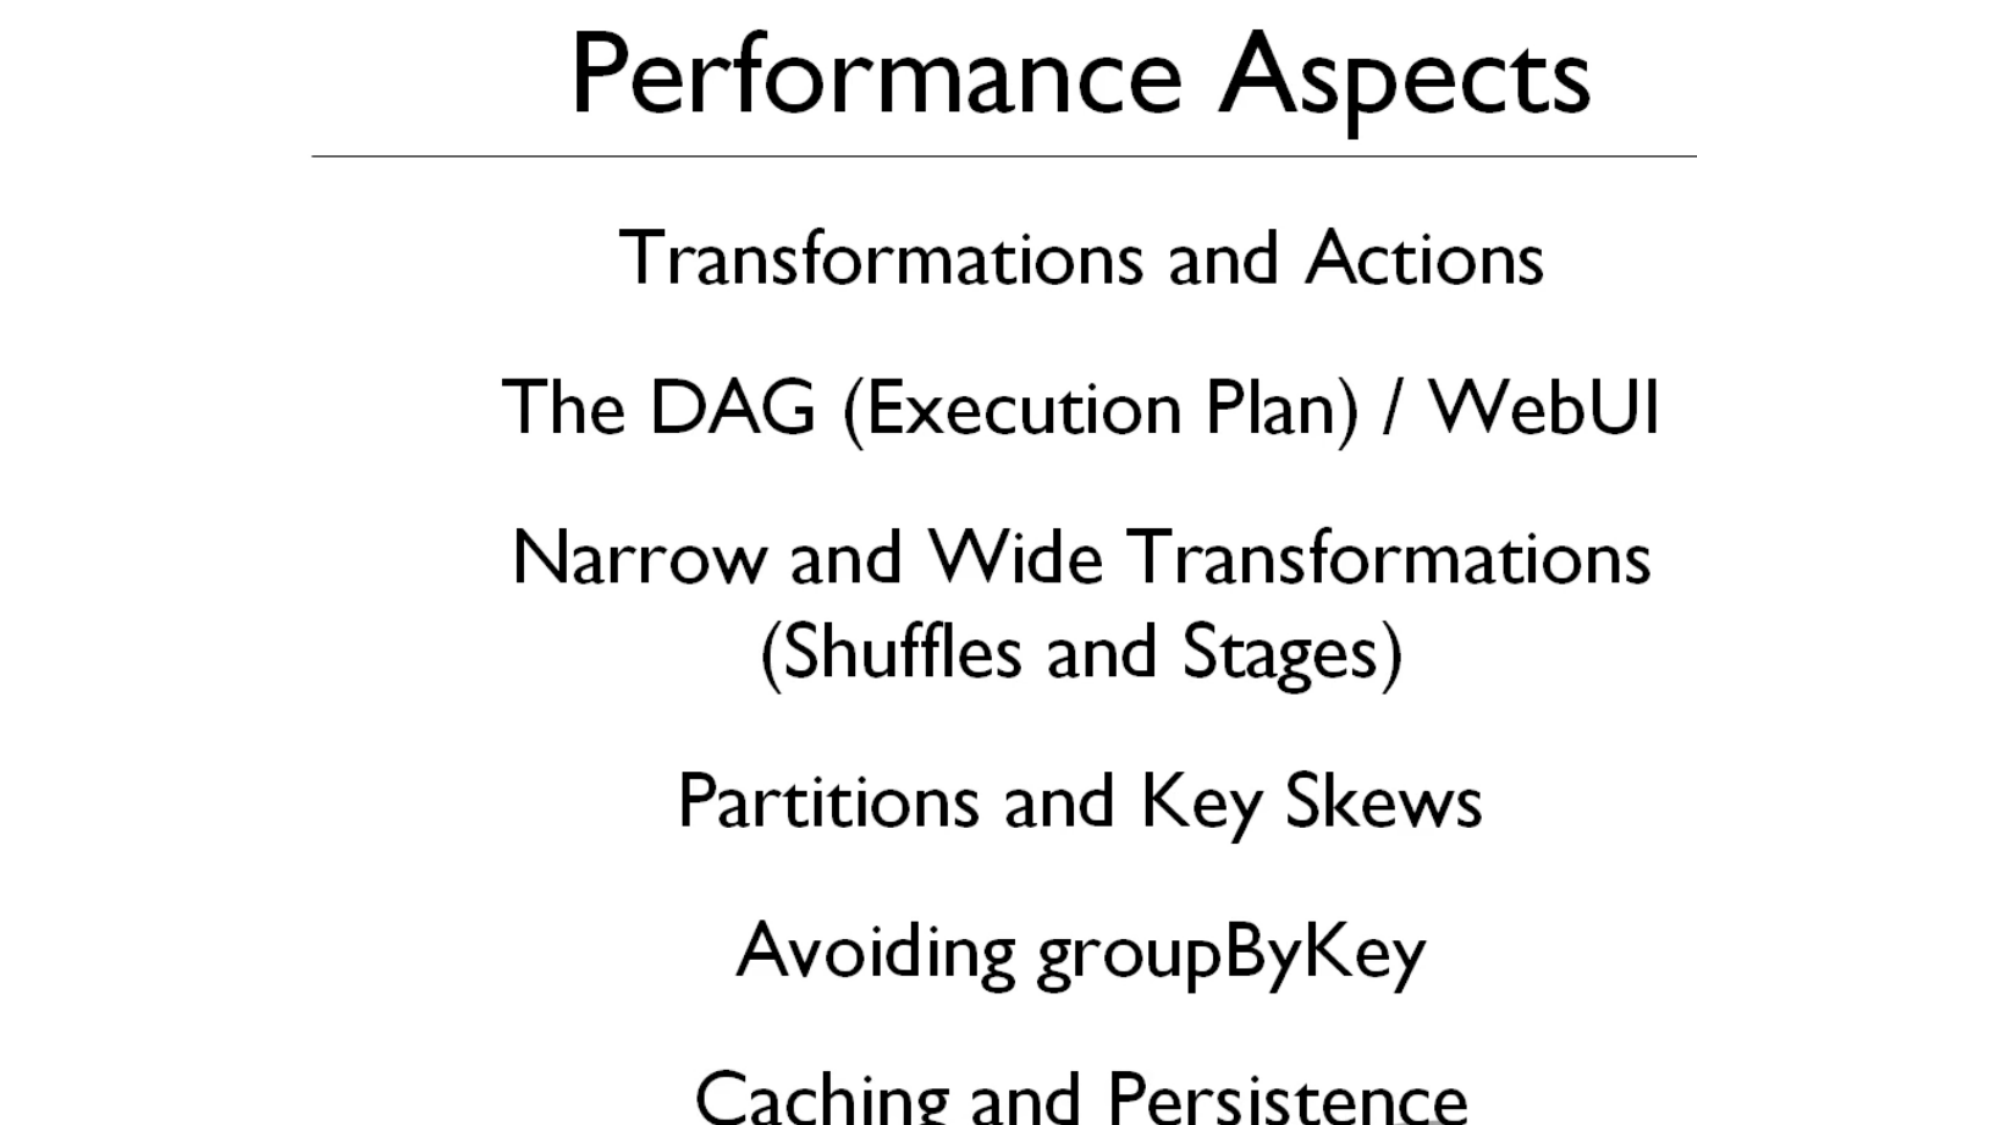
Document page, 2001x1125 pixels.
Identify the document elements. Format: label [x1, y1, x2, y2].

picture [303, 0, 1697, 1125]
